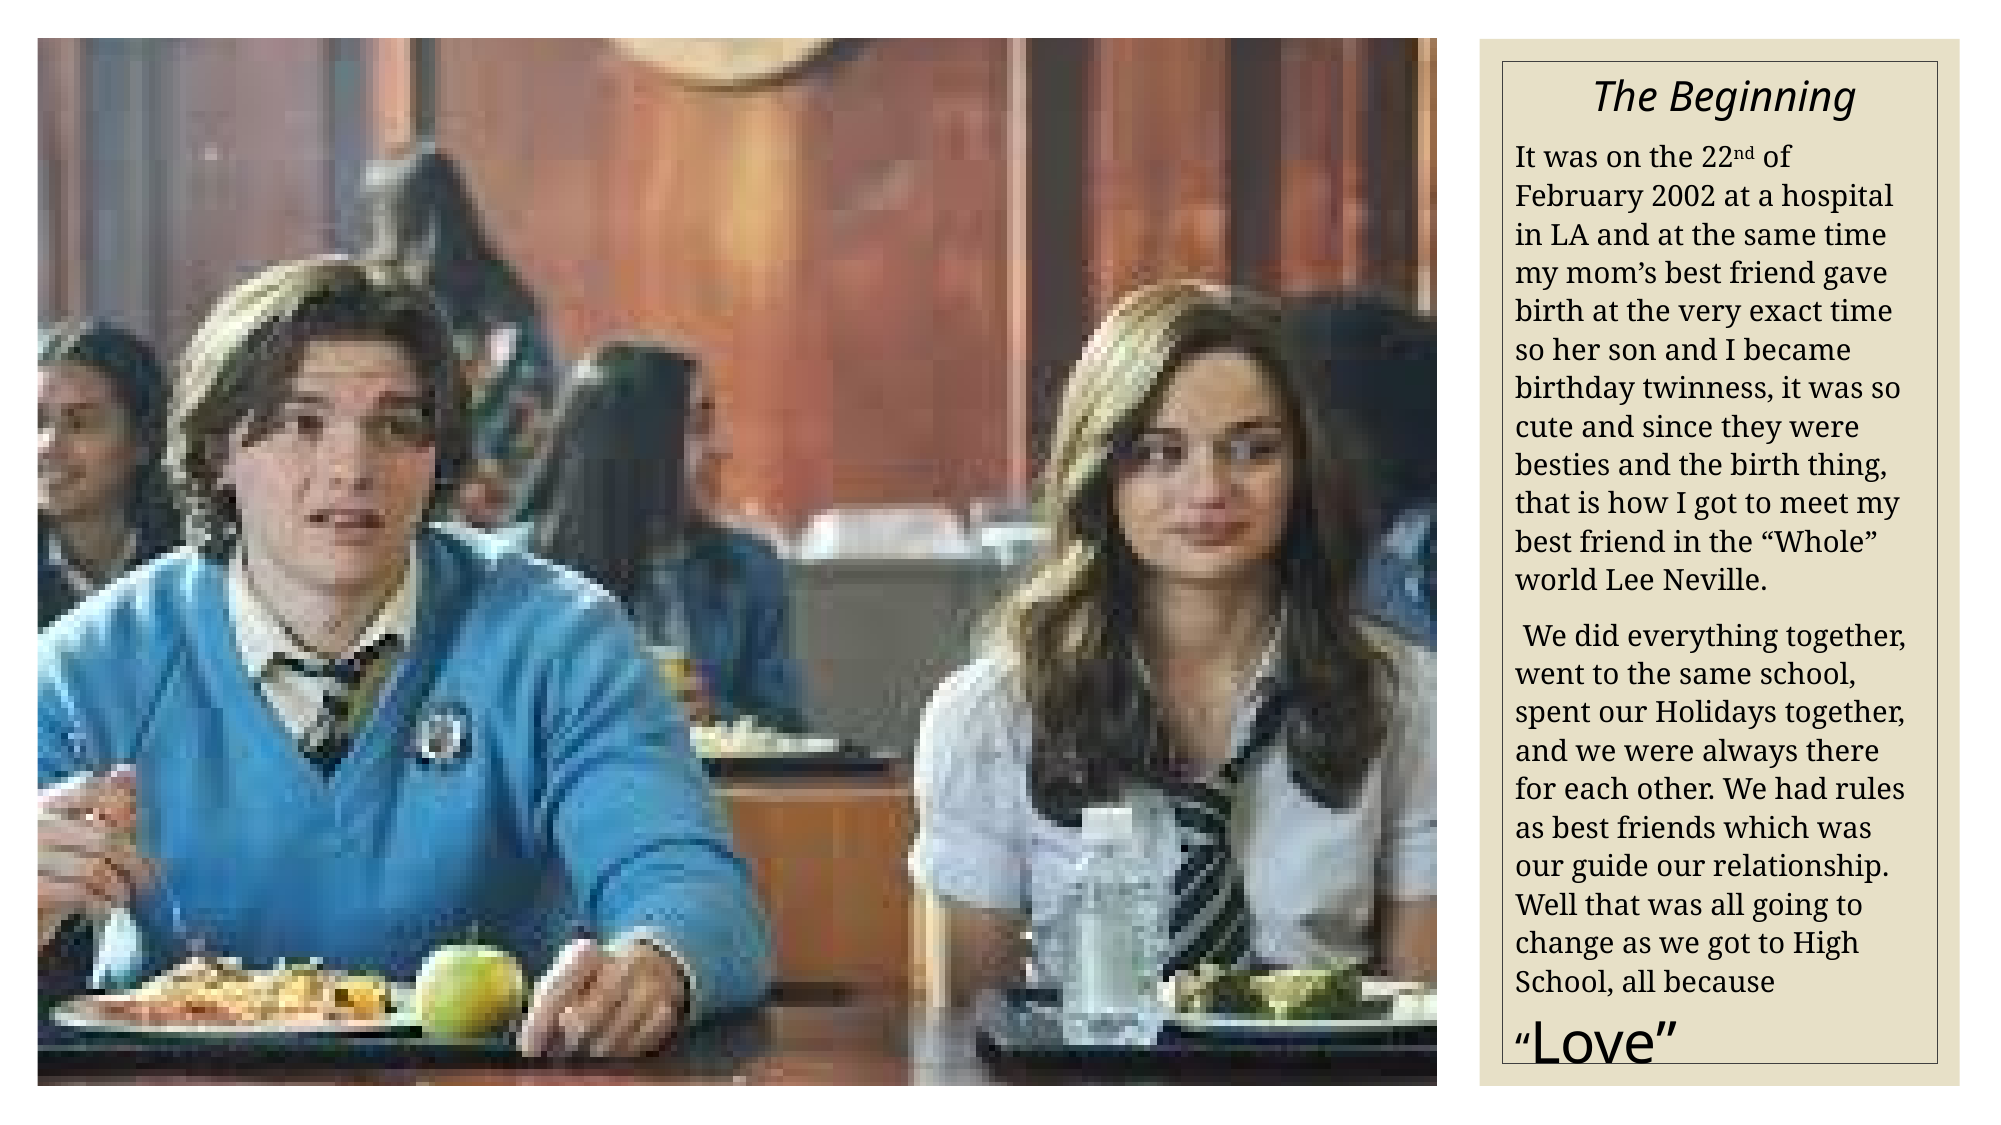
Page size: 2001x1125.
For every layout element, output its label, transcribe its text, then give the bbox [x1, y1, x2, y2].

title The Beginning [1524, 78, 1924, 127]
picture [37, 38, 1437, 1086]
list It was on the 22nd of February 2002 at a hospital in LA and at the same time my mom’s best friend gave birth at the very exact time so her son and I became birthday twinness, it was so cute and since they were besties and the birth thing, that is how I got to meet my best friend in the “Whole” world Lee Neville. We did everything together, went to the same school, spent our Holidays together, and we were always there for each other. We had rules as best friends which was our guide our relationship. Well that was all going to change as we got to High School, all because “Love” [1500, 127, 1924, 1064]
